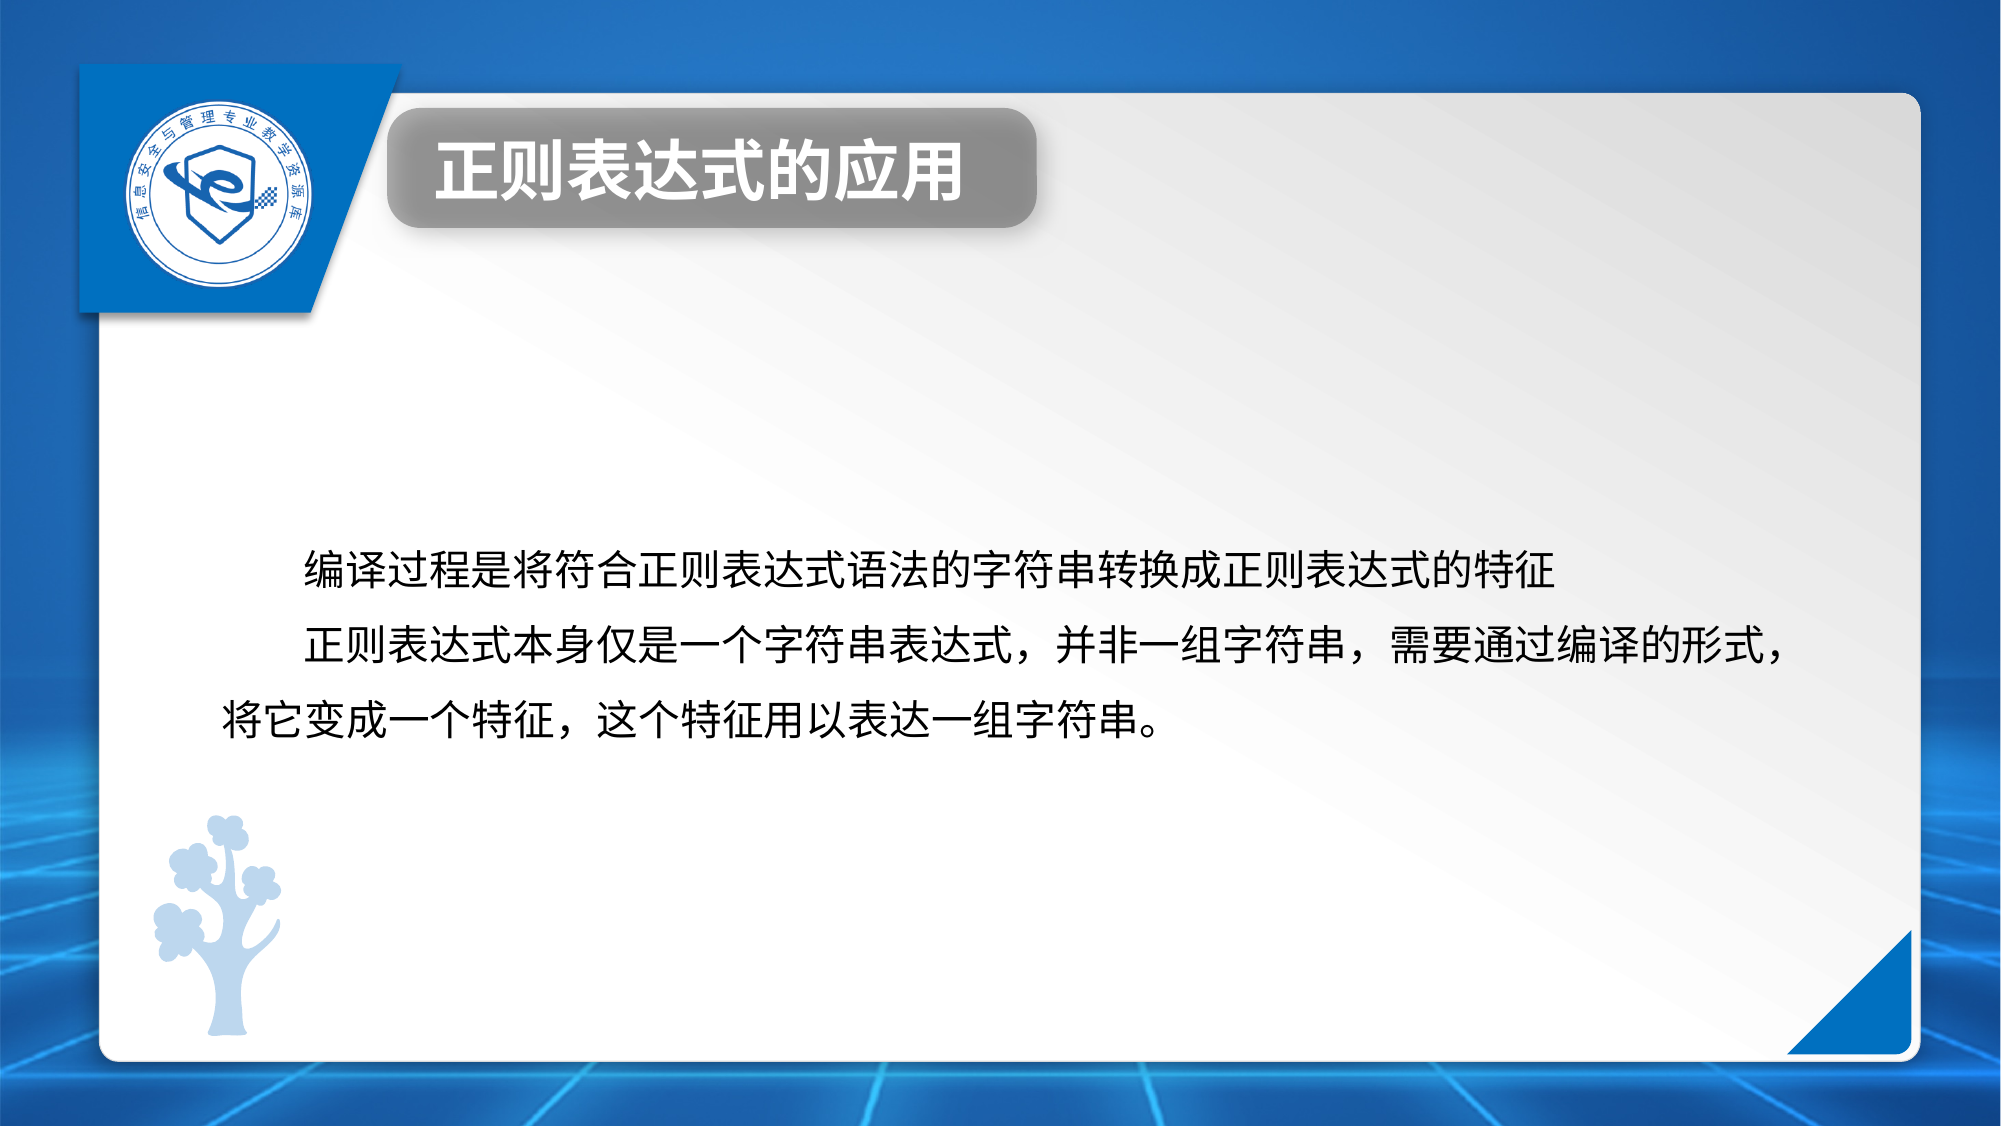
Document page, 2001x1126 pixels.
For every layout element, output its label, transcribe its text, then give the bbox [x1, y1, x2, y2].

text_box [151, 809, 284, 1038]
text_box [386, 106, 1038, 229]
text_box 正则表达式的应用 [418, 120, 983, 216]
picture [0, 0, 2001, 1126]
text_box 编译过程是将符合正则表达式语法的字符串转换成正则表达式的特征 正则表达式本身仅是一个字符串表达式，并非一组字符串，需要通过编译的形式，将它变成一个特征，这个特征用以表达一组字符串。 [206, 511, 1831, 752]
